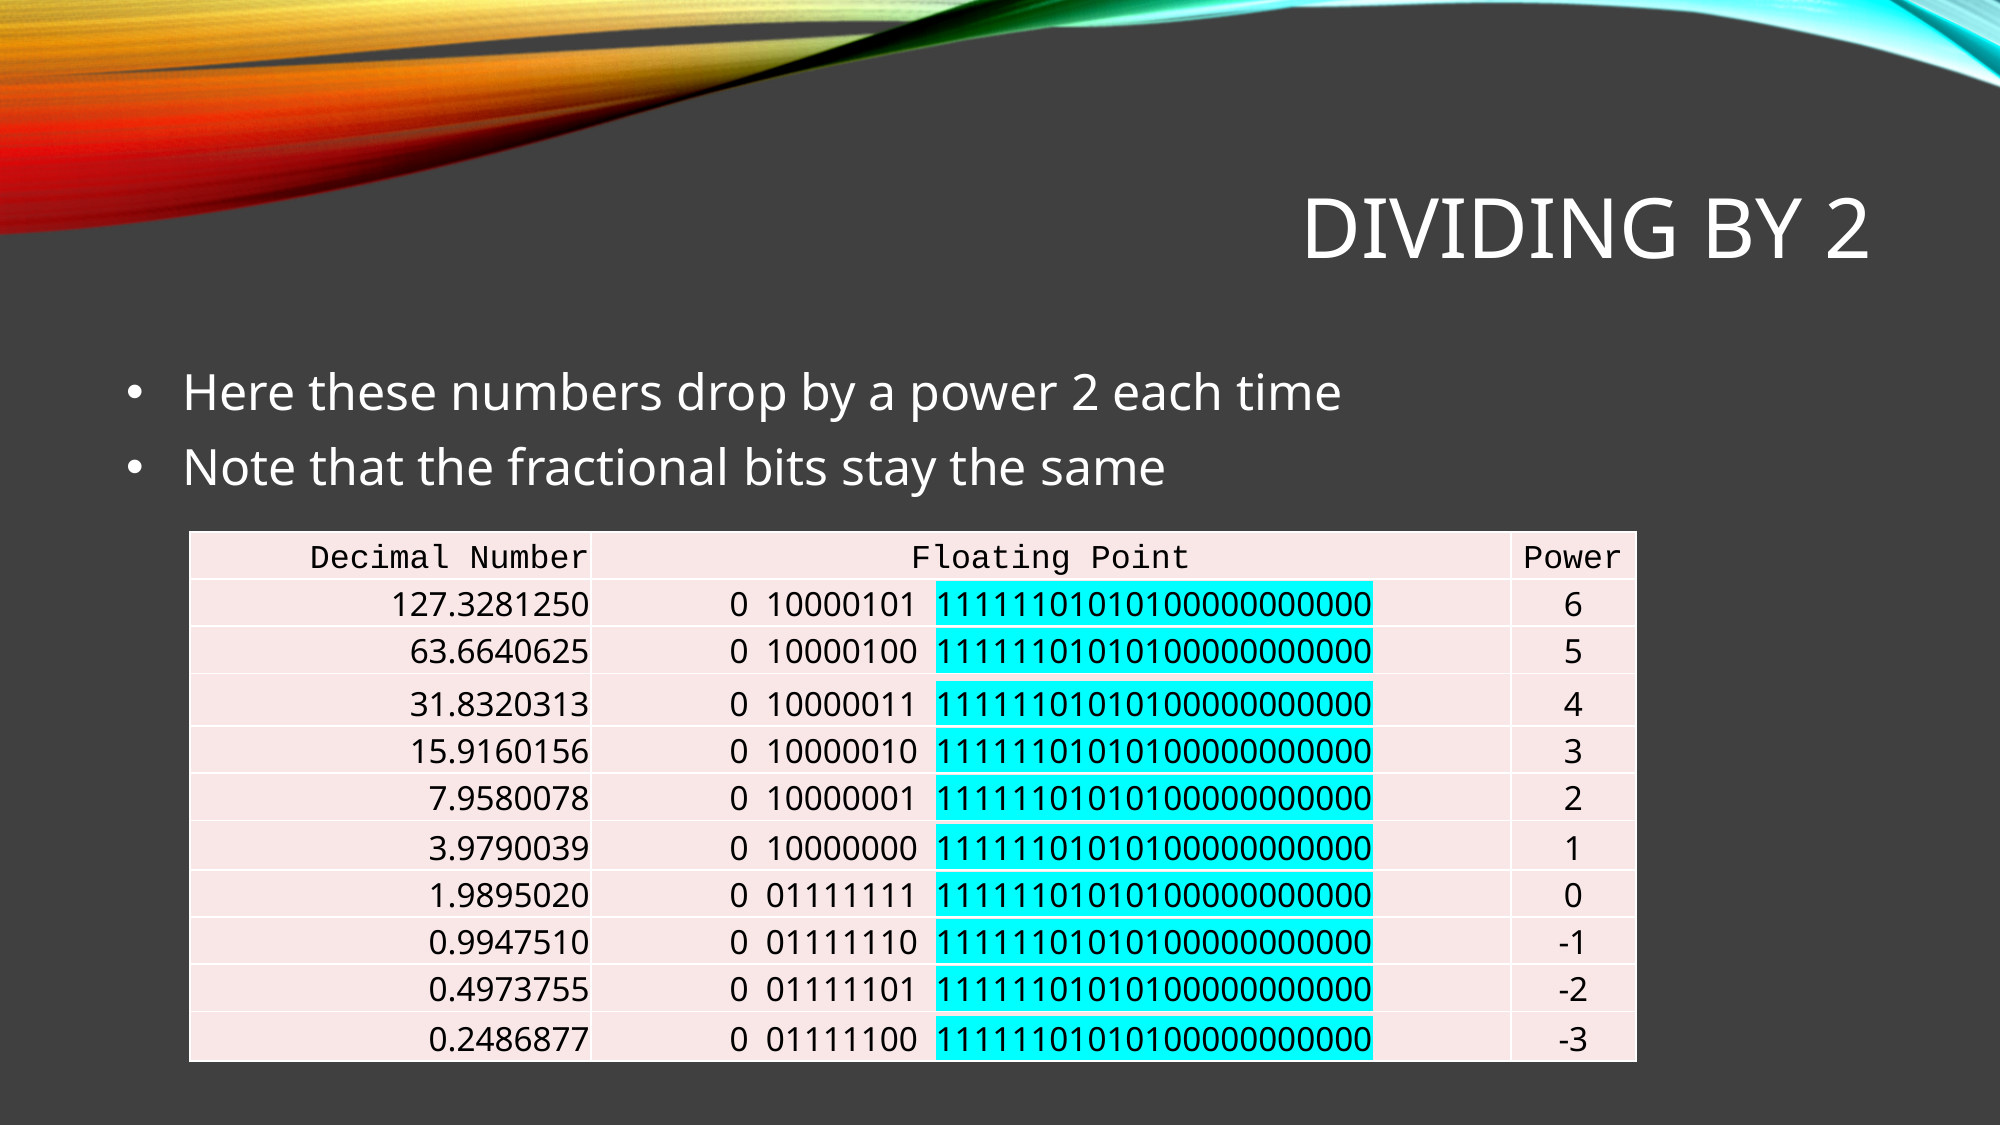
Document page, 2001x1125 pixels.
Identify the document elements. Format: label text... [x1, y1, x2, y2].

table_cell -3 [1512, 1012, 1635, 1060]
table_cell 3.9790039 [191, 821, 590, 869]
table_cell 127.3281250 [191, 580, 590, 625]
table_cell 5 [1512, 627, 1635, 673]
table_cell 0 01111111 11111101010100000000000 [592, 871, 1510, 916]
table_cell 1 [1512, 821, 1635, 869]
table_cell 0 01111100 11111101010100000000000 [592, 1012, 1510, 1060]
table_cell 0 10000011 11111101010100000000000 [592, 674, 1510, 725]
table_cell 15.9160156 [191, 727, 590, 772]
table_cell 2 [1512, 774, 1635, 820]
table_cell -1 [1512, 918, 1635, 963]
table_cell 0.2486877 [191, 1012, 590, 1060]
table_cell 0 01111110 11111101010100000000000 [592, 918, 1510, 963]
table_cell 0 10000010 11111101010100000000000 [592, 727, 1510, 772]
table_cell 0.9947510 [191, 918, 590, 963]
table_cell 0 10000001 11111101010100000000000 [592, 774, 1510, 820]
table_cell 0 [1512, 871, 1635, 916]
table_cell 31.8320313 [191, 674, 590, 725]
table_cell 0 01111101 11111101010100000000000 [592, 965, 1510, 1011]
table_cell 4 [1512, 674, 1635, 725]
title Dividing by 2 [474, 125, 1888, 338]
table_cell 63.6640625 [191, 627, 590, 673]
table_cell -2 [1512, 965, 1635, 1011]
table_cell 0 10000000 11111101010100000000000 [592, 821, 1510, 869]
table_header Floating Point [592, 533, 1510, 578]
table_cell 3 [1512, 727, 1635, 772]
table_cell 7.9580078 [191, 774, 590, 820]
table_cell 1.9895020 [191, 871, 590, 916]
table_header Power [1512, 533, 1635, 578]
table_cell 0 10000100 11111101010100000000000 [592, 627, 1510, 673]
table_cell 0.4973755 [191, 965, 590, 1011]
list Here these numbers drop by a power 2 each time Note that the fractional bits stay the same [111, 360, 1409, 1021]
table_cell 6 [1512, 580, 1635, 625]
picture [0, 0, 2000, 237]
table_header Decimal Number [191, 533, 590, 578]
table_cell 0 10000101 11111101010100000000000 [592, 580, 1510, 625]
